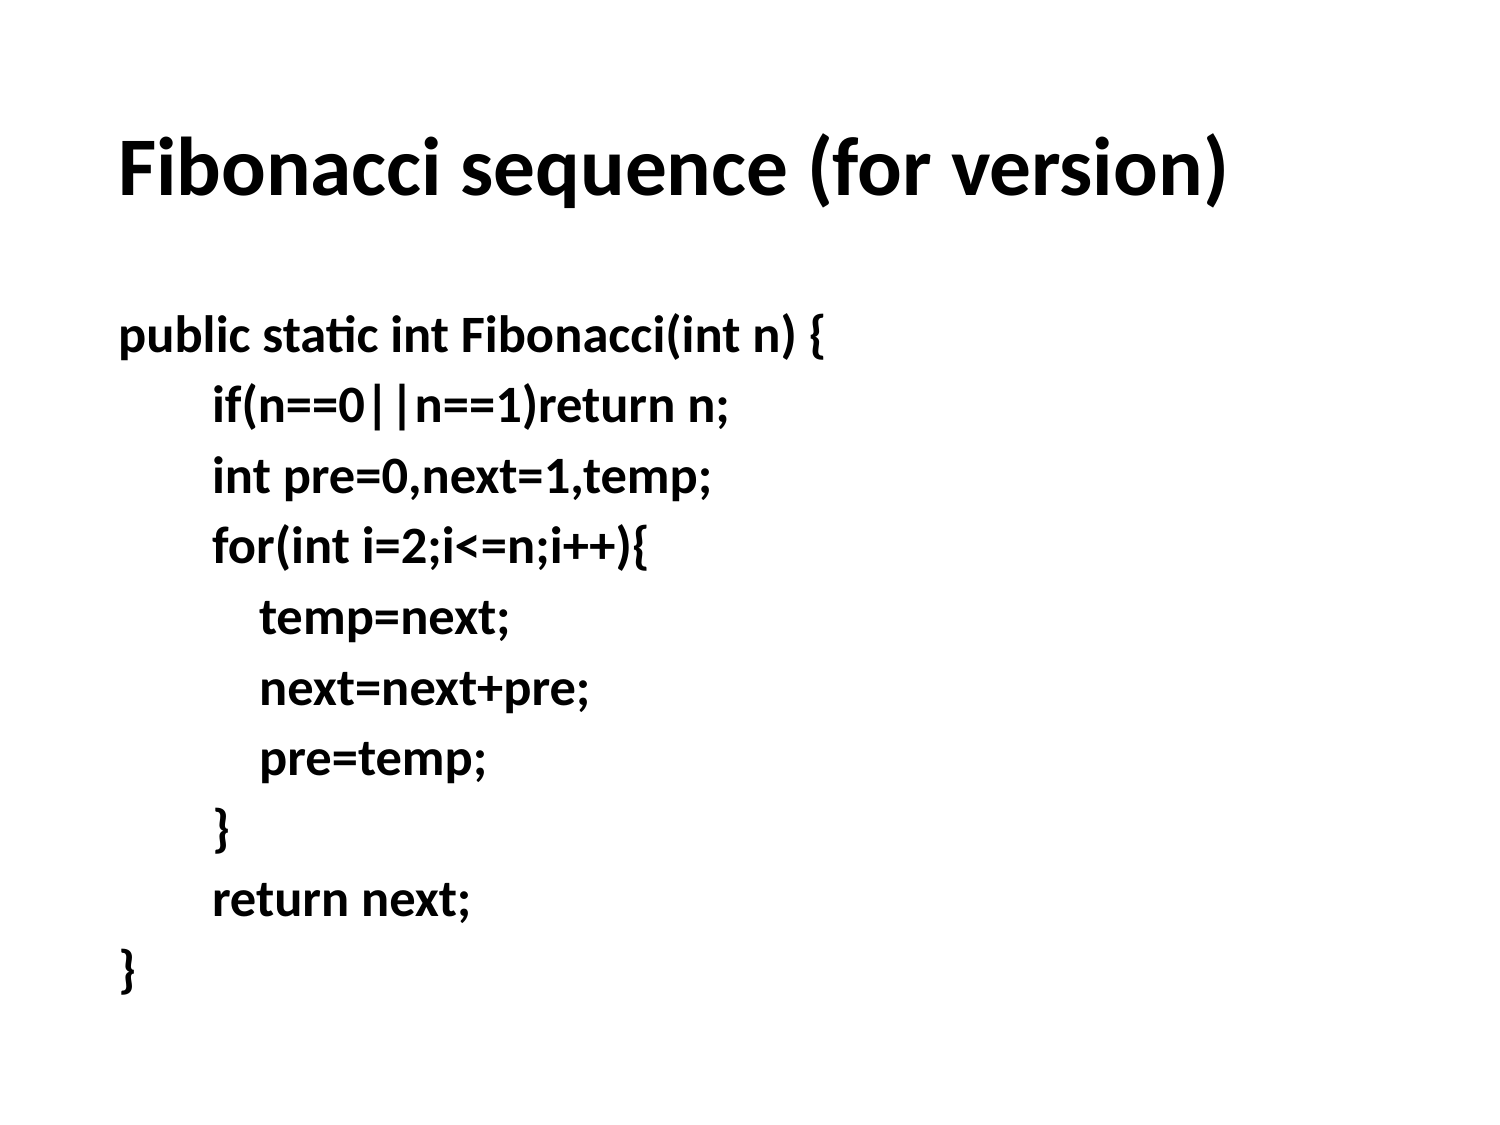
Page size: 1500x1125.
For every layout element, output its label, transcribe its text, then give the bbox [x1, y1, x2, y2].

title Fibonacci sequence (for version) [103, 59, 1397, 278]
list public static int Fibonacci(int n) { if(n==0||n==1)return n; int pre=0,next=1,temp; for(int i=2;i<=n;i++){ temp=next; next=next+pre; pre=temp; } return next; } [103, 299, 1397, 1014]
